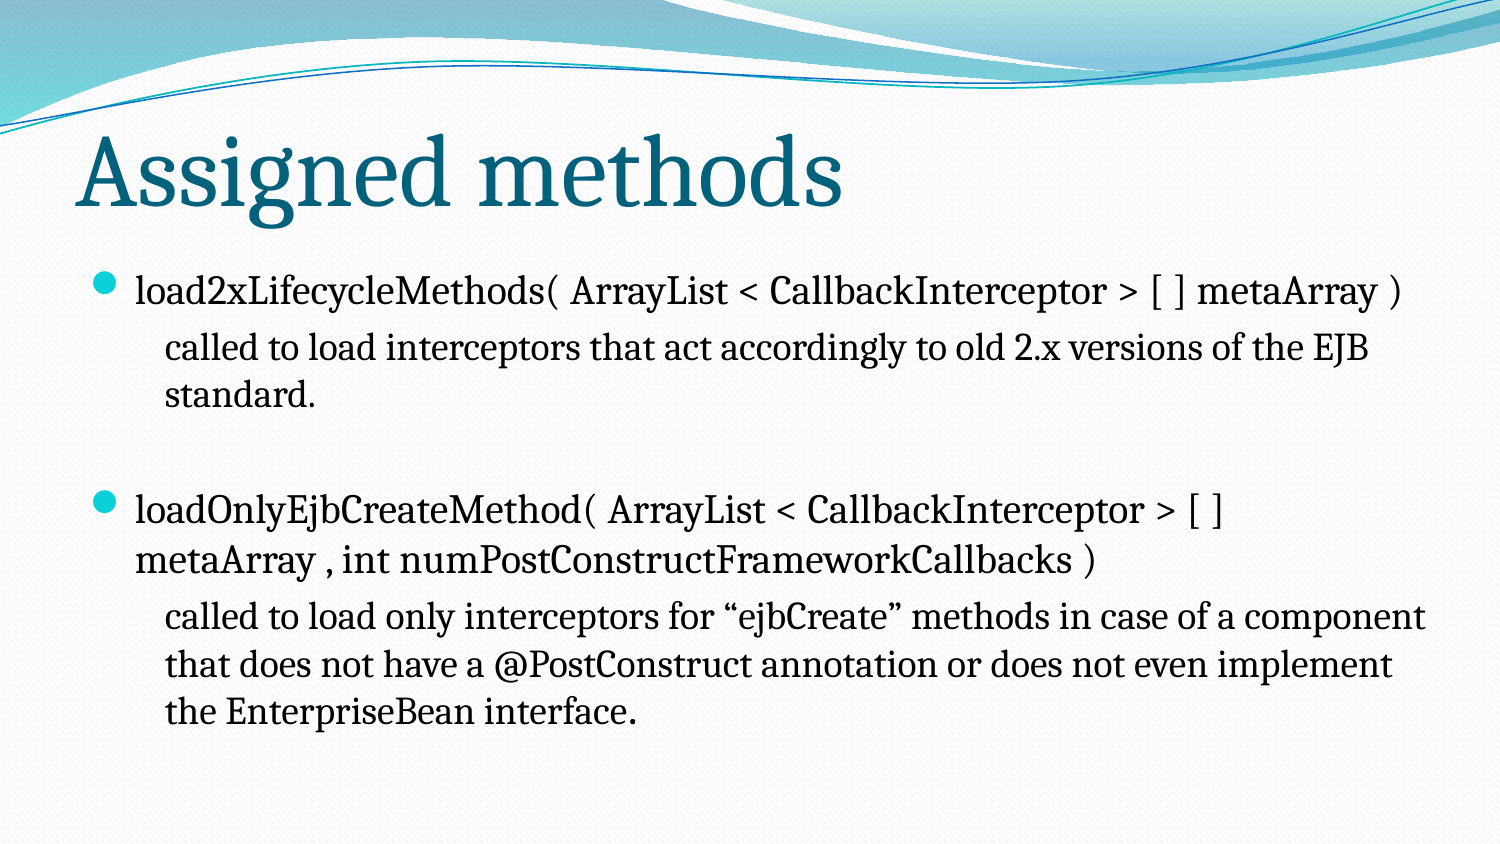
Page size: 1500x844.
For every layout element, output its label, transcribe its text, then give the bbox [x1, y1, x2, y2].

title Assigned methods [75, 86, 1425, 196]
list load2xLifecycleMethods( ArrayList < CallbackInterceptor > [ ] metaArray ) called to load interceptors that act accordingly to old 2.x versions of the EJB standard. loadOnlyEjbCreateMethod( ArrayList < CallbackInterceptor > [ ] metaArray , int numPostConstructFrameworkCallbacks ) called to load only interceptors for “ejbCreate” methods in case of a component that does not have a @PostConstruct annotation or does not even implement the EnterpriseBean interface. [75, 196, 1447, 754]
